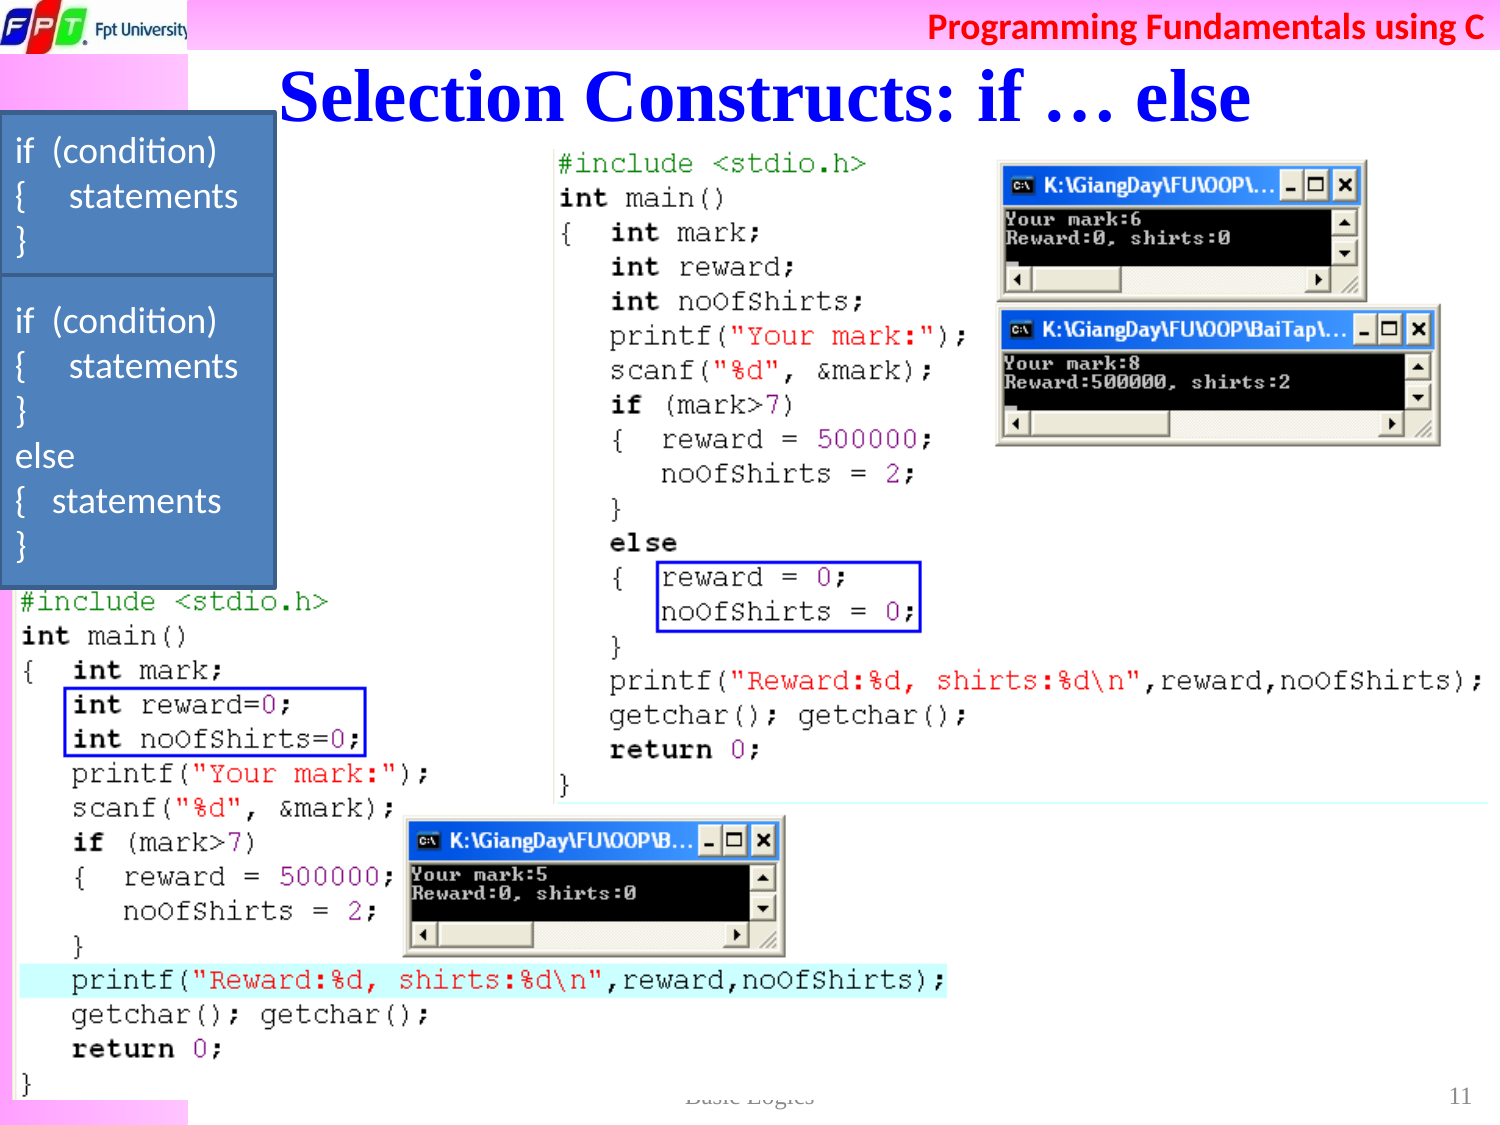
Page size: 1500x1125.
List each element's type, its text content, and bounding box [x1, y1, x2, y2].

footer Basic Logics [512, 1074, 988, 1116]
title Selection Constructs: if … else [125, 45, 1425, 138]
picture [12, 149, 1488, 1101]
slide_number 11 [1137, 1074, 1488, 1116]
picture [0, 0, 188, 54]
text_box if (condition) { statements } [0, 110, 277, 273]
text_box if (condition) { statements } else { statements } [0, 273, 277, 590]
